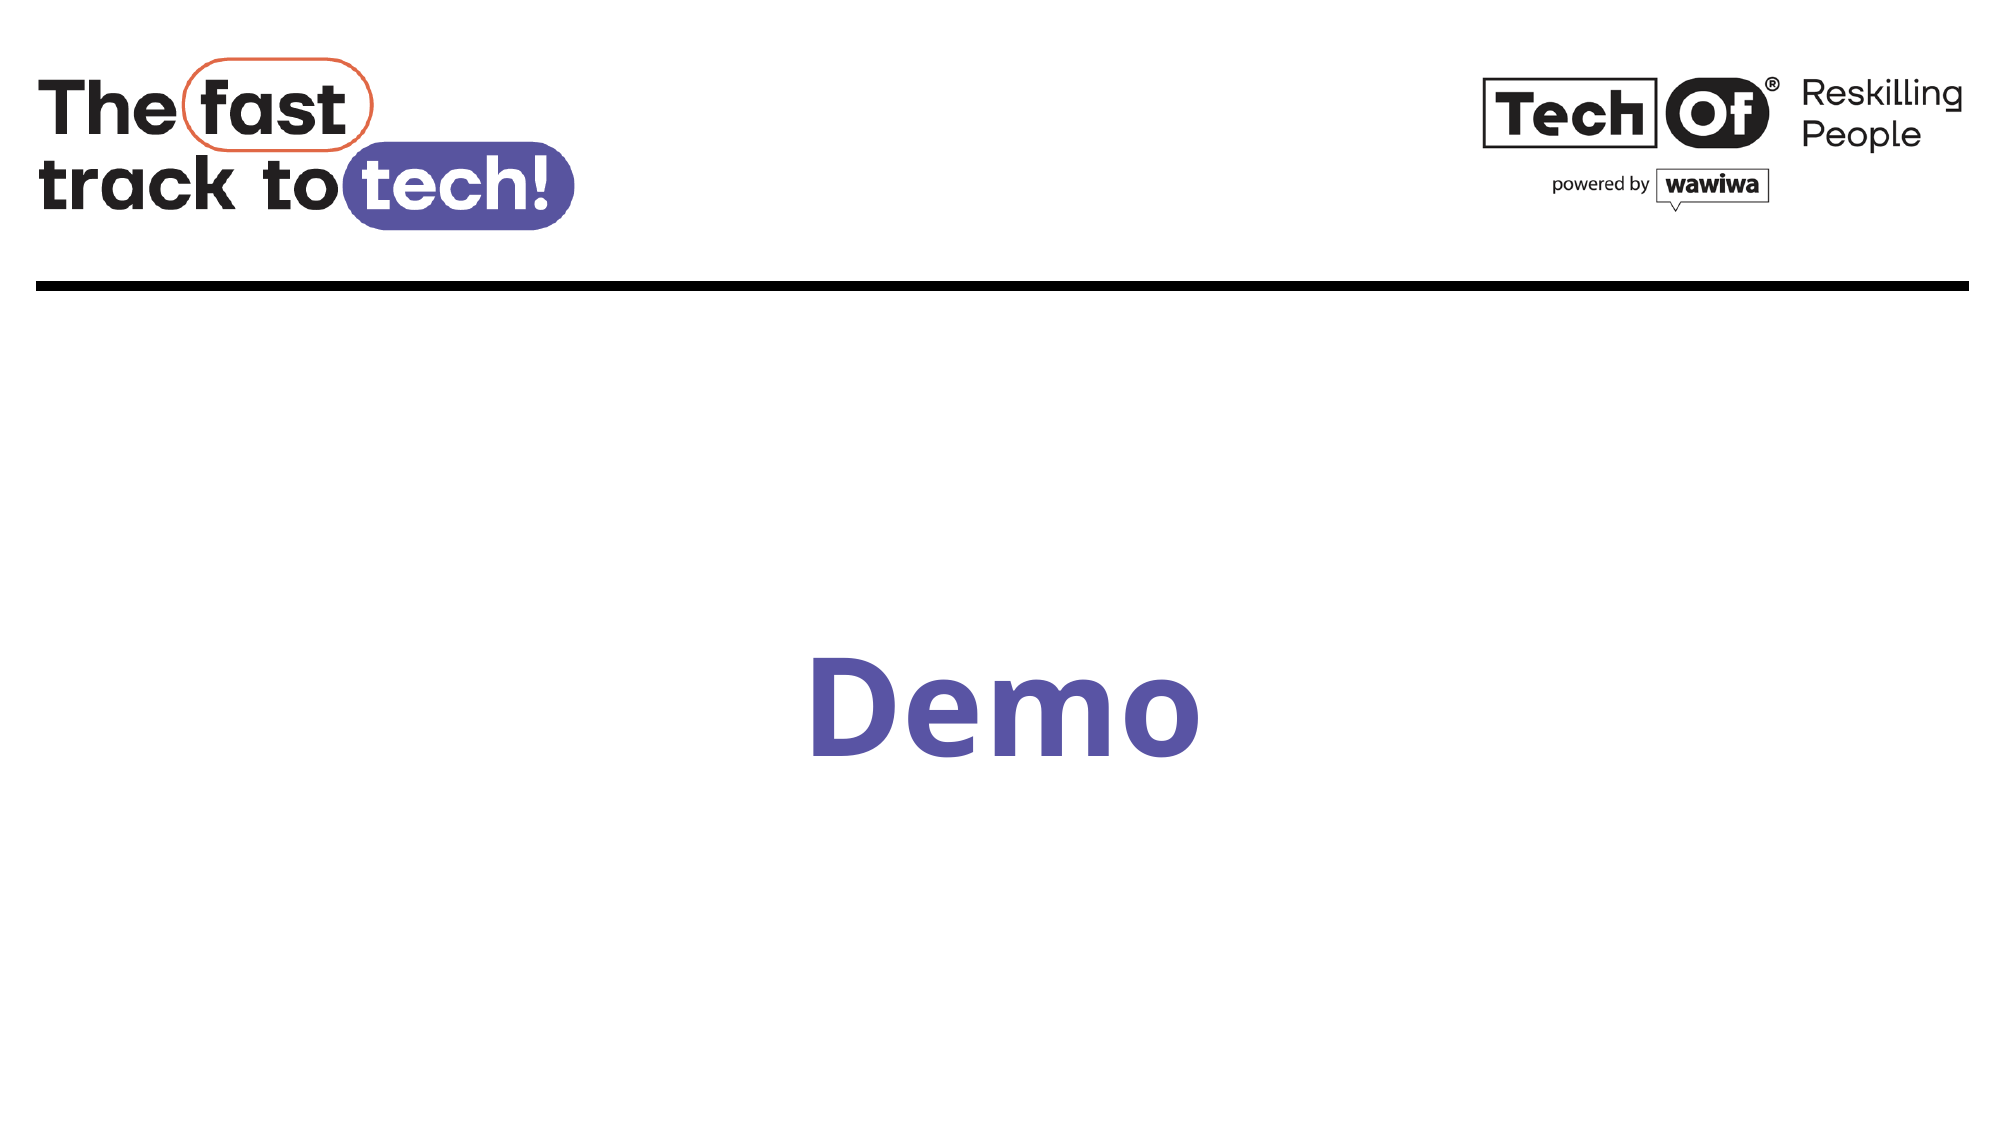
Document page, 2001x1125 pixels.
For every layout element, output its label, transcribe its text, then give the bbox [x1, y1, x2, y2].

text_box Demo [572, 615, 1432, 784]
picture [4, 37, 608, 250]
picture [1473, 53, 1972, 227]
